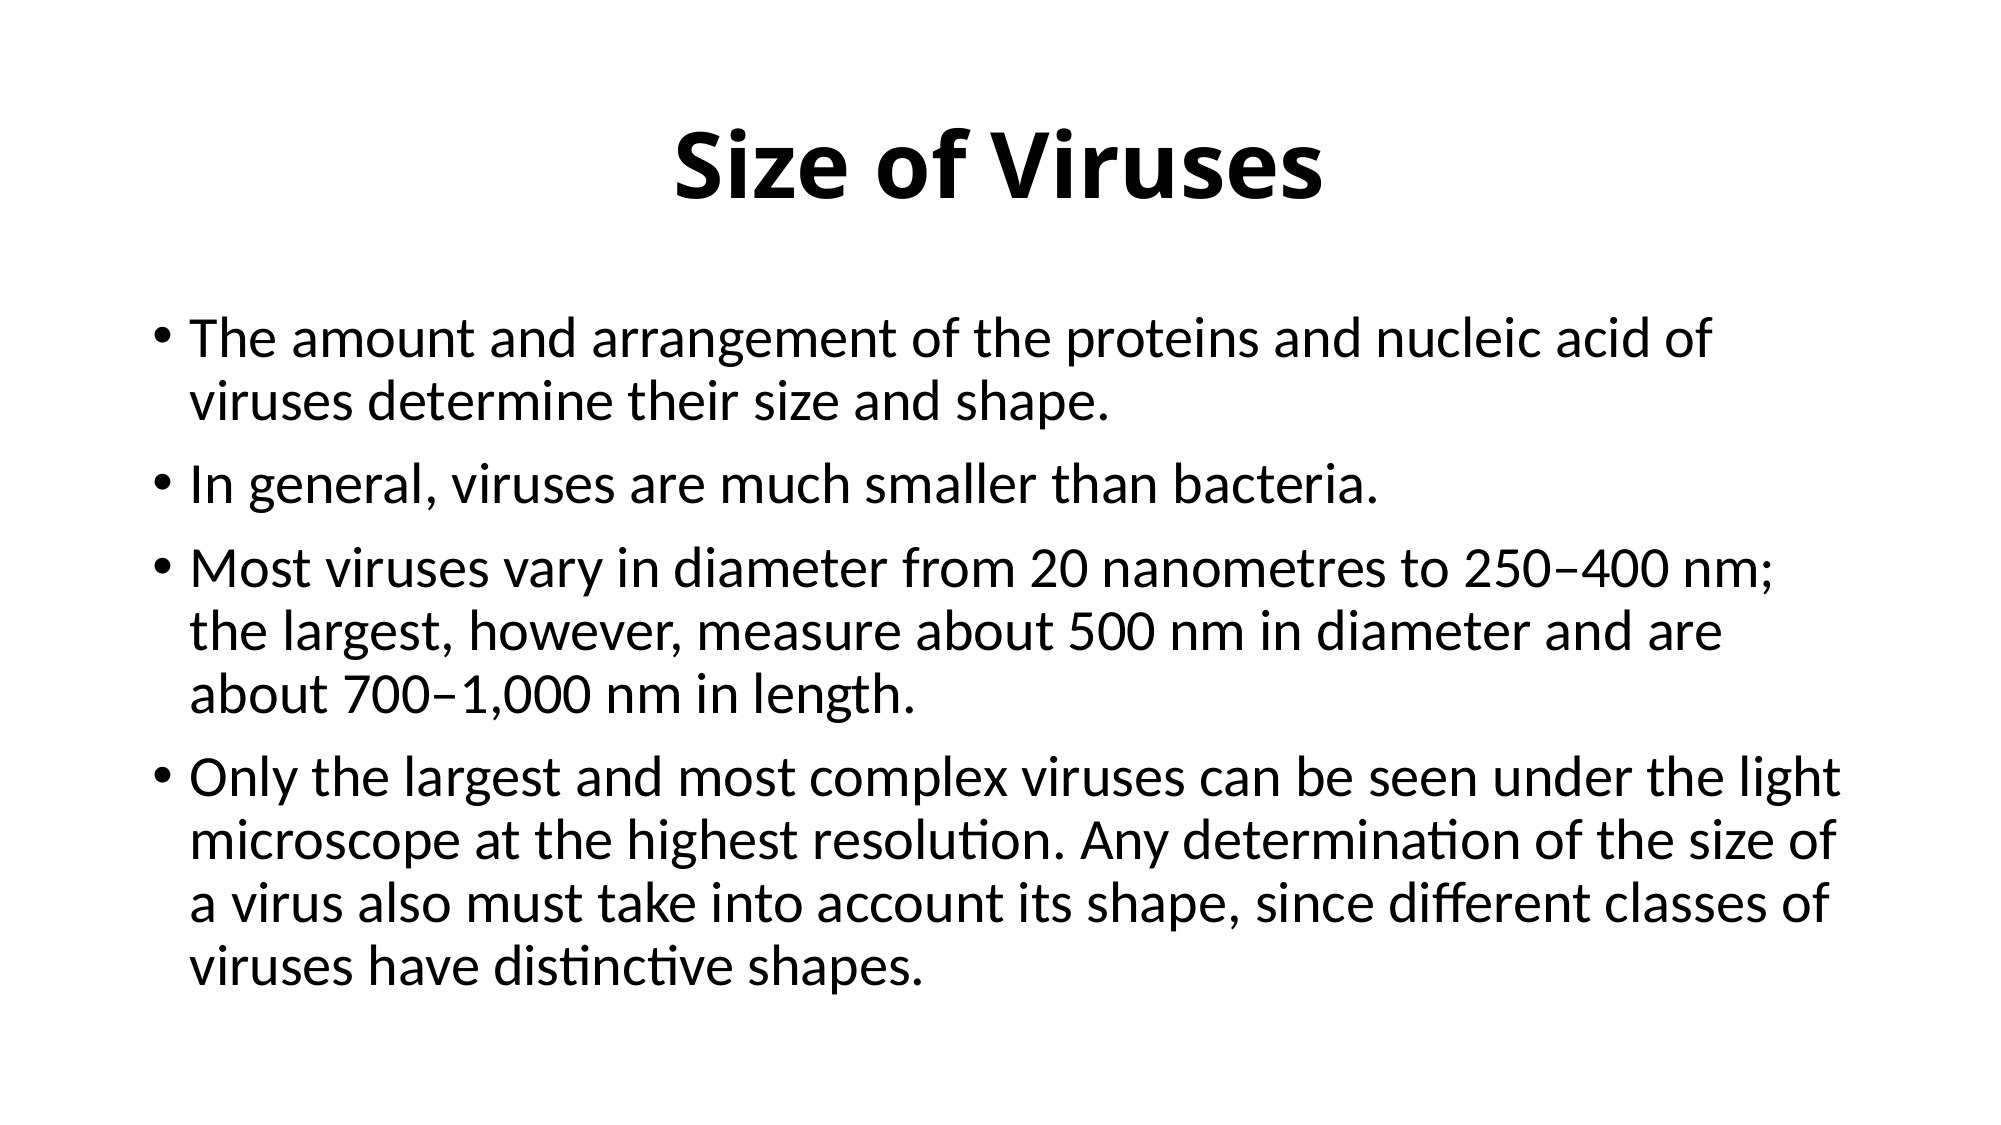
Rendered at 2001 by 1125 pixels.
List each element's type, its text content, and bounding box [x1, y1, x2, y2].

title Size of Viruses [137, 59, 1863, 278]
list The amount and arrangement of the proteins and nucleic acid of viruses determine their size and shape. In general, viruses are much smaller than bacteria. Most viruses vary in diameter from 20 nanometres to 250–400 nm; the largest, however, measure about 500 nm in diameter and are about 700–1,000 nm in length. Only the largest and most complex viruses can be seen under the light microscope at the highest resolution. Any determination of the size of a virus also must take into account its shape, since different classes of viruses have distinctive shapes. [137, 299, 1863, 1014]
